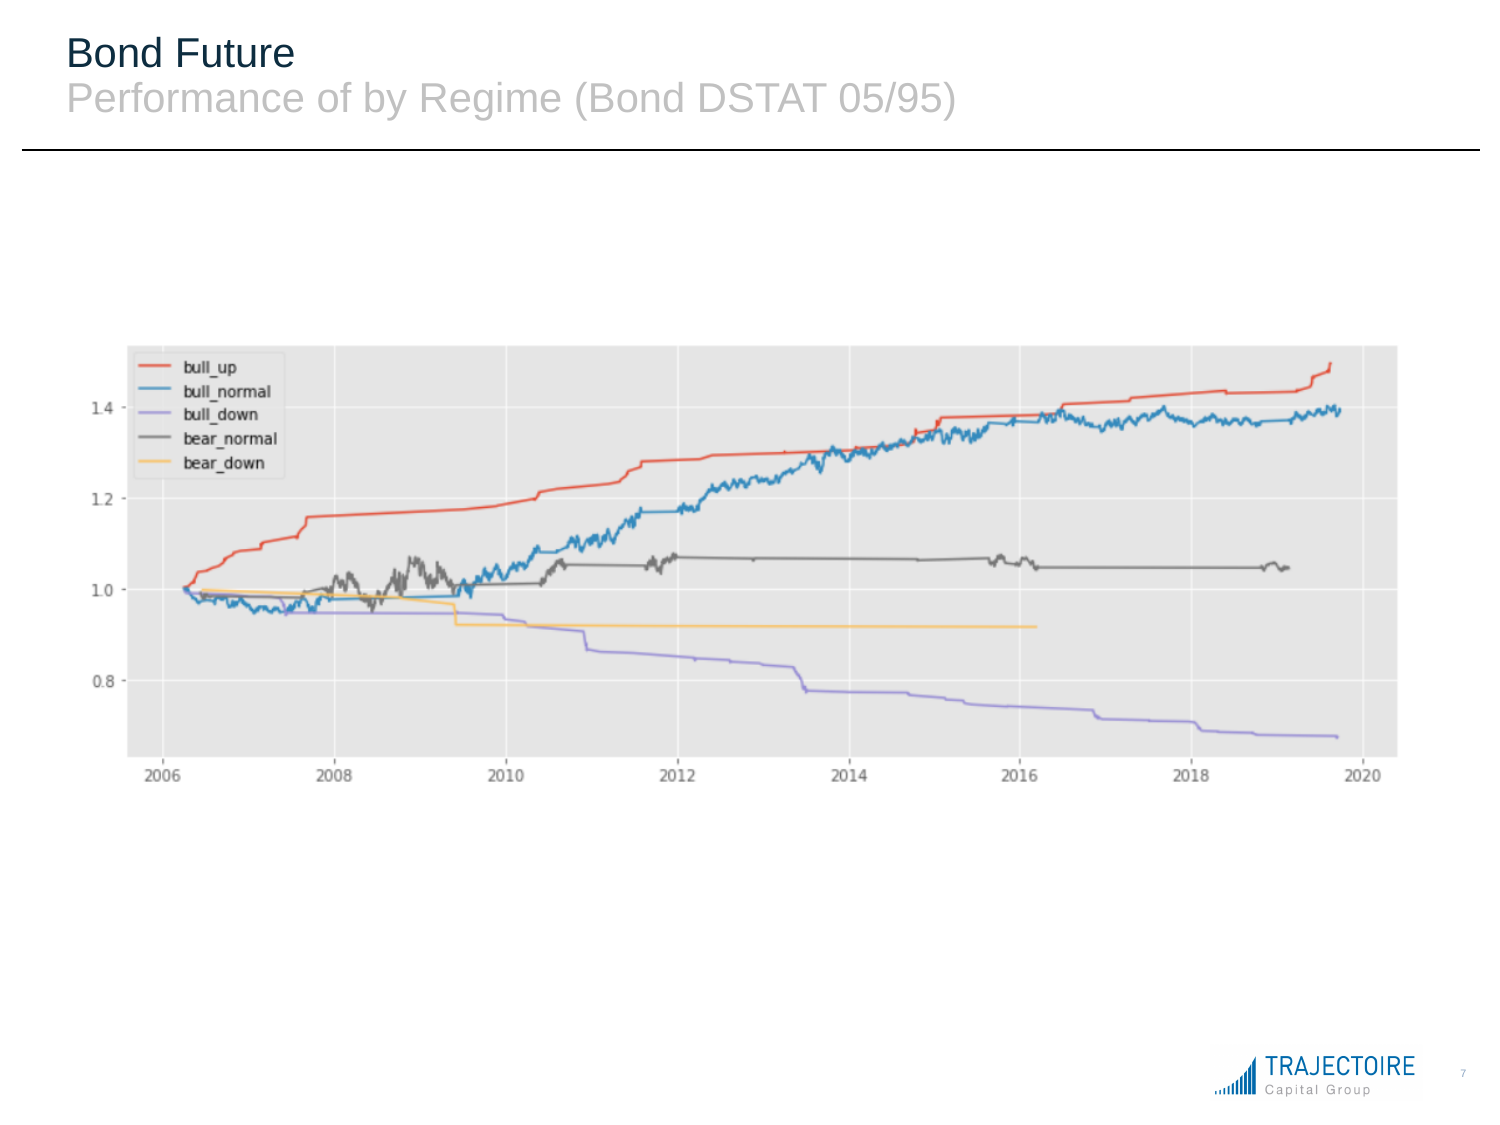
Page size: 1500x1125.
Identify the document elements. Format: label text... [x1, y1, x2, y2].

title Bond Future Performance of by Regime (Bond DSTAT 05/95) [51, 17, 1345, 136]
picture [85, 328, 1415, 797]
picture [1210, 1044, 1423, 1101]
slide_number 7 [1437, 1042, 1490, 1103]
